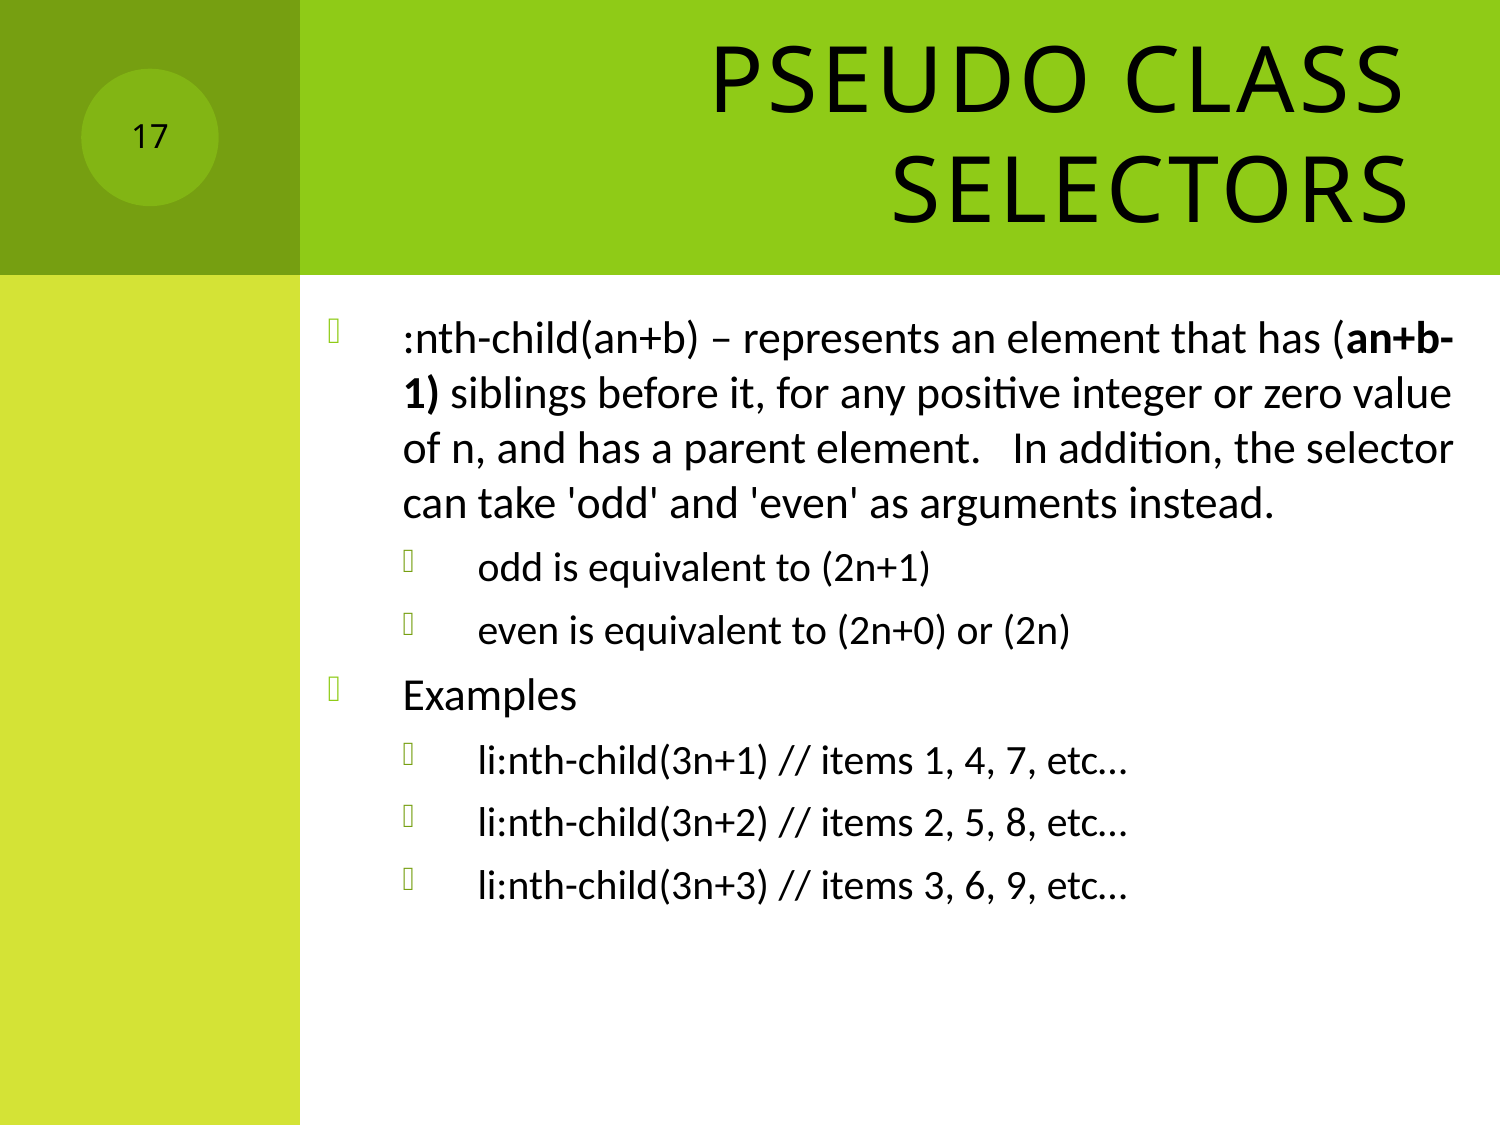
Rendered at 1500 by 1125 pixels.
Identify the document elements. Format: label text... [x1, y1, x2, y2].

title Pseudo Class Selectors [399, 37, 1425, 225]
slide_number 17 [87, 87, 213, 188]
list :nth-child(an+b) – represents an element that has (an+b-1) siblings before it, for any positive integer or zero value of n, and has a parent element. In addition, the selector can take 'odd' and 'even' as arguments instead. odd is equivalent to (2n+1) even is equivalent to (2n+0) or (2n) Examples li:nth-child(3n+1) // items 1, 4, 7, etc… li:nth-child(3n+2) // items 2, 5, 8, etc… li:nth-child(3n+3) // items 3, 6, 9, etc… [312, 299, 1475, 1013]
